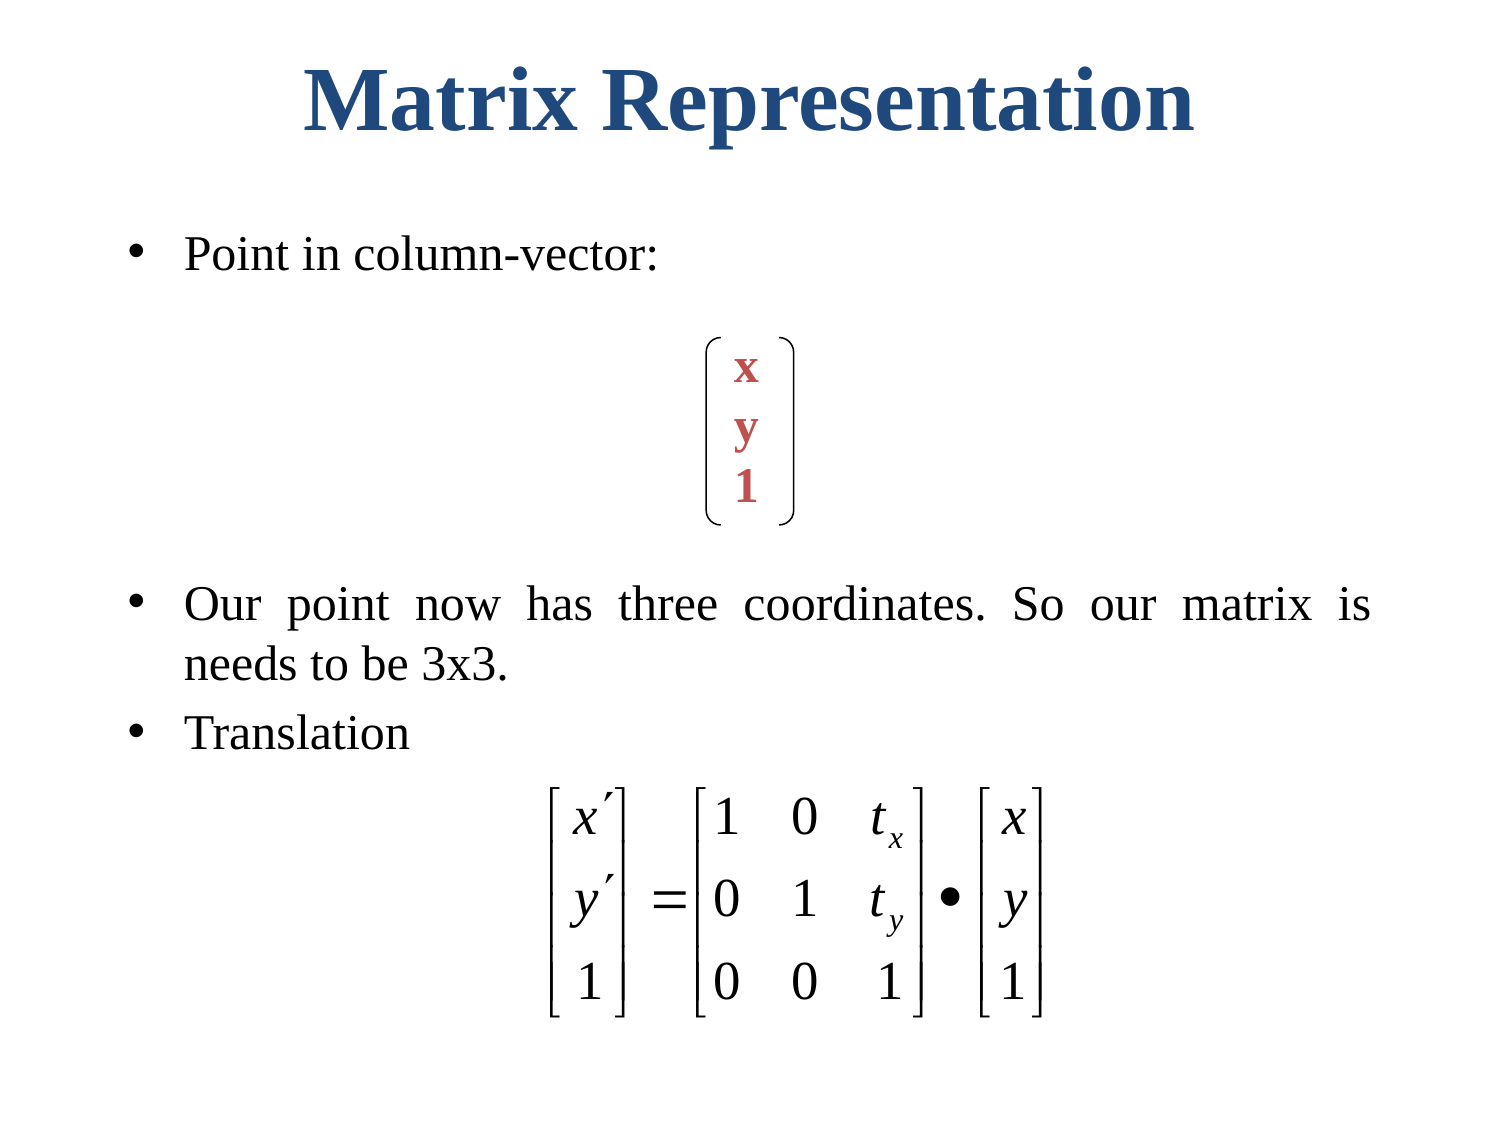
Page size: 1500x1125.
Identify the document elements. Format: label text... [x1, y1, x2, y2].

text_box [537, 774, 1064, 1032]
title Matrix Representation [112, 0, 1388, 188]
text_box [705, 324, 794, 526]
list Point in column-vector: Our point now has three coordinates. So our matrix is needs to be 3x3. Translation [112, 212, 1388, 975]
